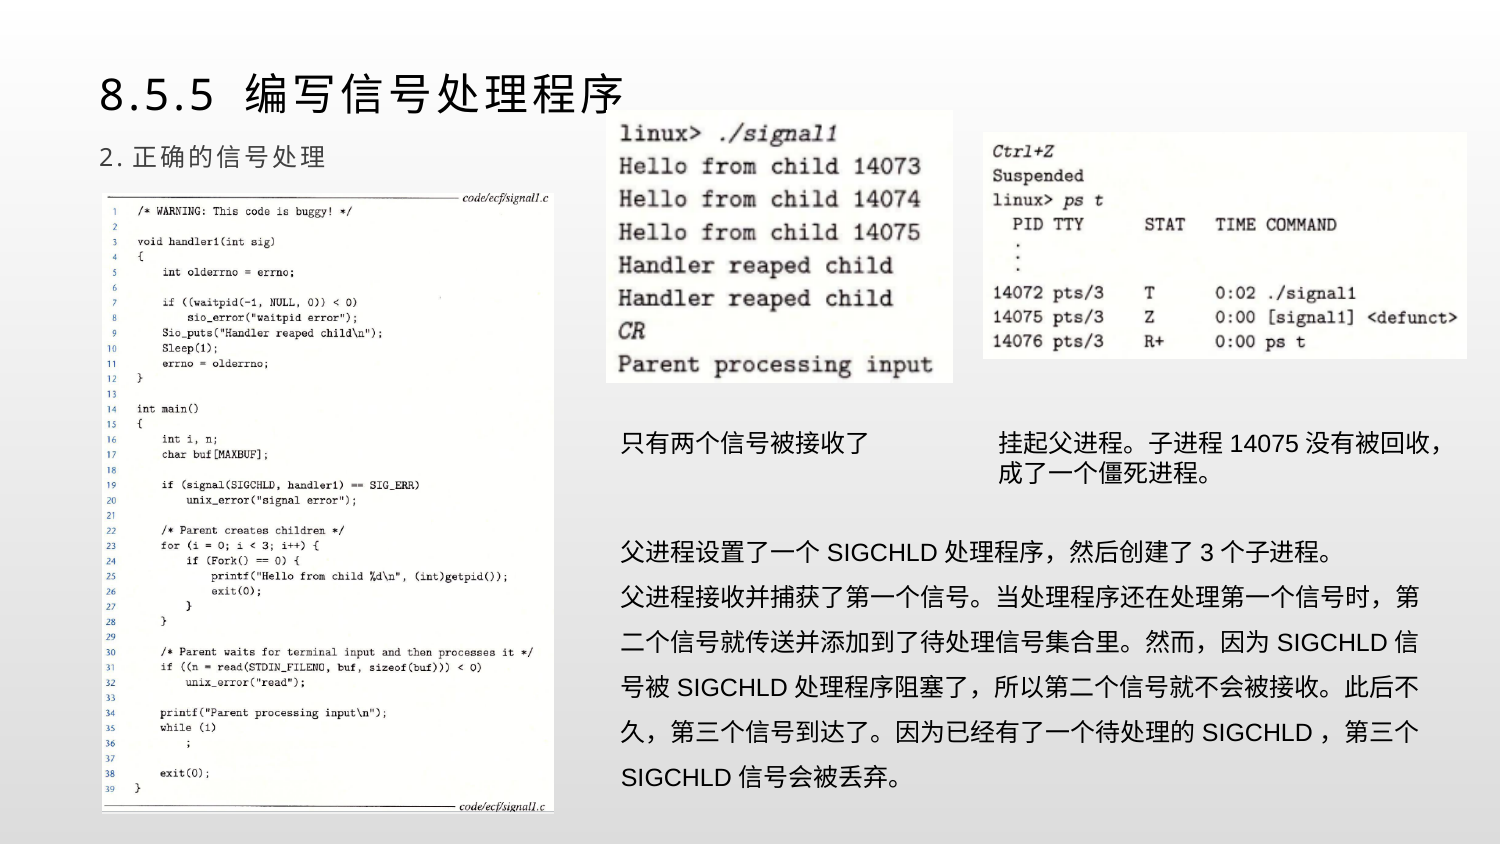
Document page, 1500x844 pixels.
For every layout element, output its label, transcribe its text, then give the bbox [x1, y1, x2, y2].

picture [606, 110, 953, 383]
text_box 挂起父进程。子进程14075没有被回收，成了一个僵死进程。 [983, 420, 1467, 495]
title 8.5.5 编写信号处理程序 [82, 53, 1418, 132]
text_box 父进程设置了一个SIGCHLD处理程序，然后创建了3个子进程。 父进程接收并捕获了第一个信号。当处理程序还在处理第一个信号时，第二个信号就传送并添加到了待处理信号集合里。然而，因为SIGCHLD信号被SIGCHLD处理程序阻塞了，所以第二个信号就不会被接收。此后不久，第三个信号到达了。因为已经有了一个待处理的SIGCHLD，第三个SIGCHLD信号会被丢弃。 [606, 514, 1448, 799]
list 2.正确的信号处理 [82, 132, 1418, 780]
picture [102, 193, 554, 814]
picture [983, 132, 1467, 359]
text_box 只有两个信号被接收了 [606, 420, 919, 465]
